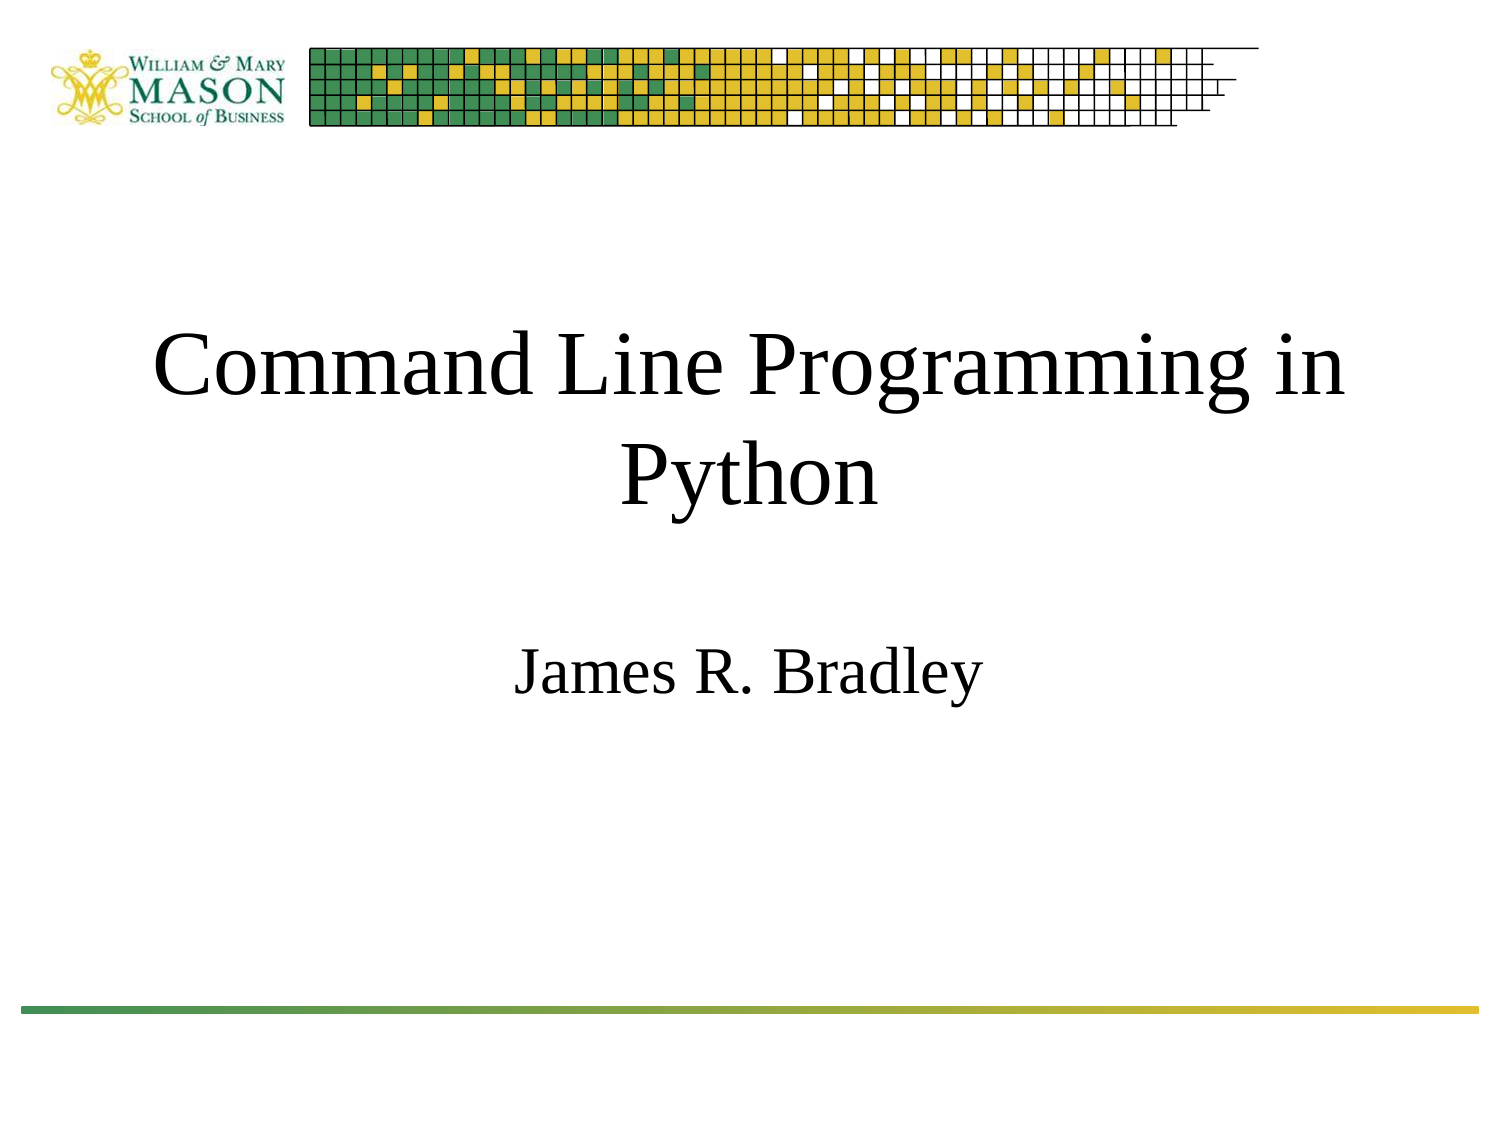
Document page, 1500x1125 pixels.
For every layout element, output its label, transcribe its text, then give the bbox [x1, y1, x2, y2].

picture [51, 49, 285, 126]
title Command Line Programming in Python [112, 292, 1388, 534]
subtitle James R. Bradley [225, 619, 1274, 994]
